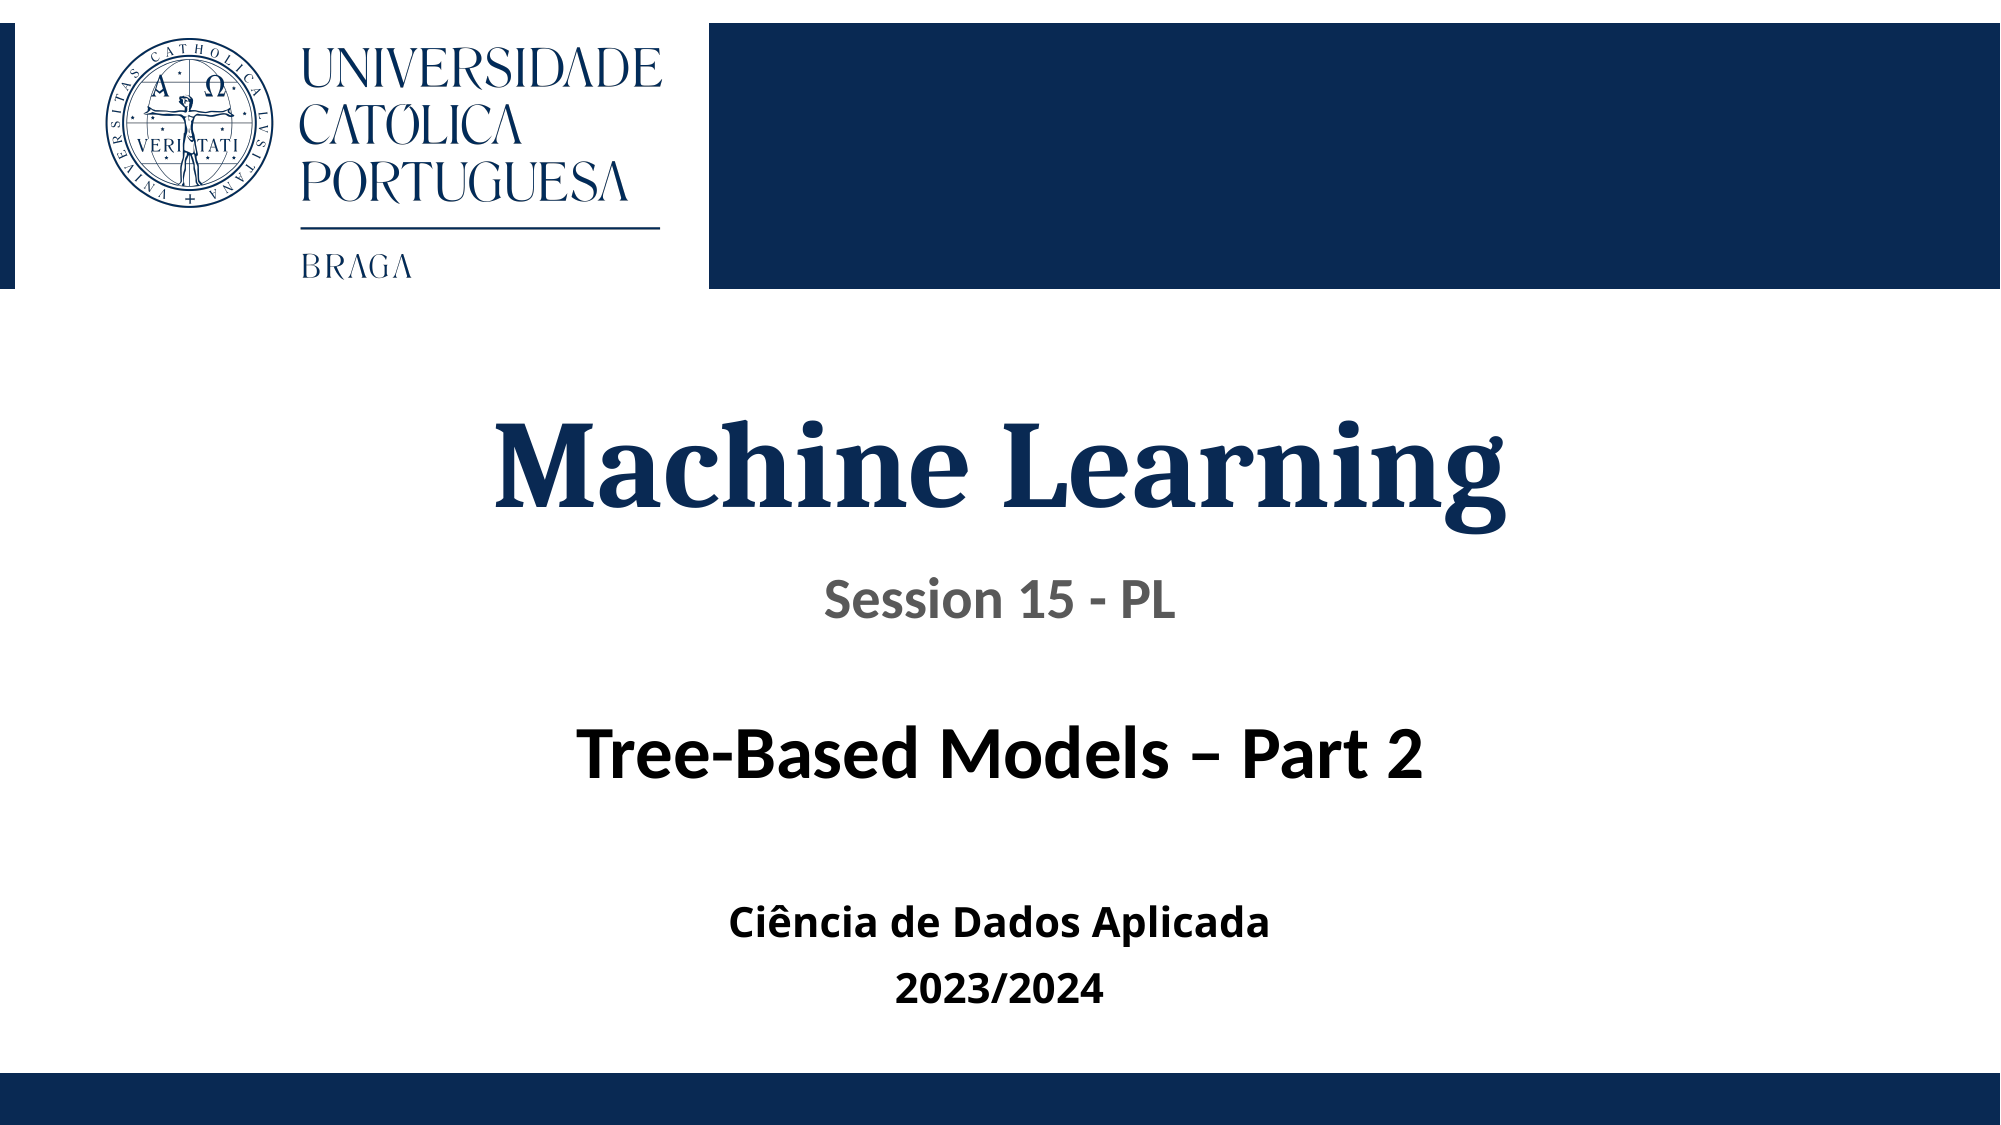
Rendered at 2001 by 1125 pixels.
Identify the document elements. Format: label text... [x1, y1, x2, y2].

text_box Machine Learning [92, 381, 1908, 553]
text_box Tree-Based Models – Part 2 [406, 696, 1595, 802]
text_box [709, 23, 2000, 289]
picture [95, 20, 681, 293]
text_box [0, 23, 15, 289]
text_box [0, 1073, 2000, 1125]
text_box Session 15 - PL [245, 553, 1755, 638]
text_box Ciência de Dados Aplicada 2023/2024 [249, 821, 1750, 1073]
